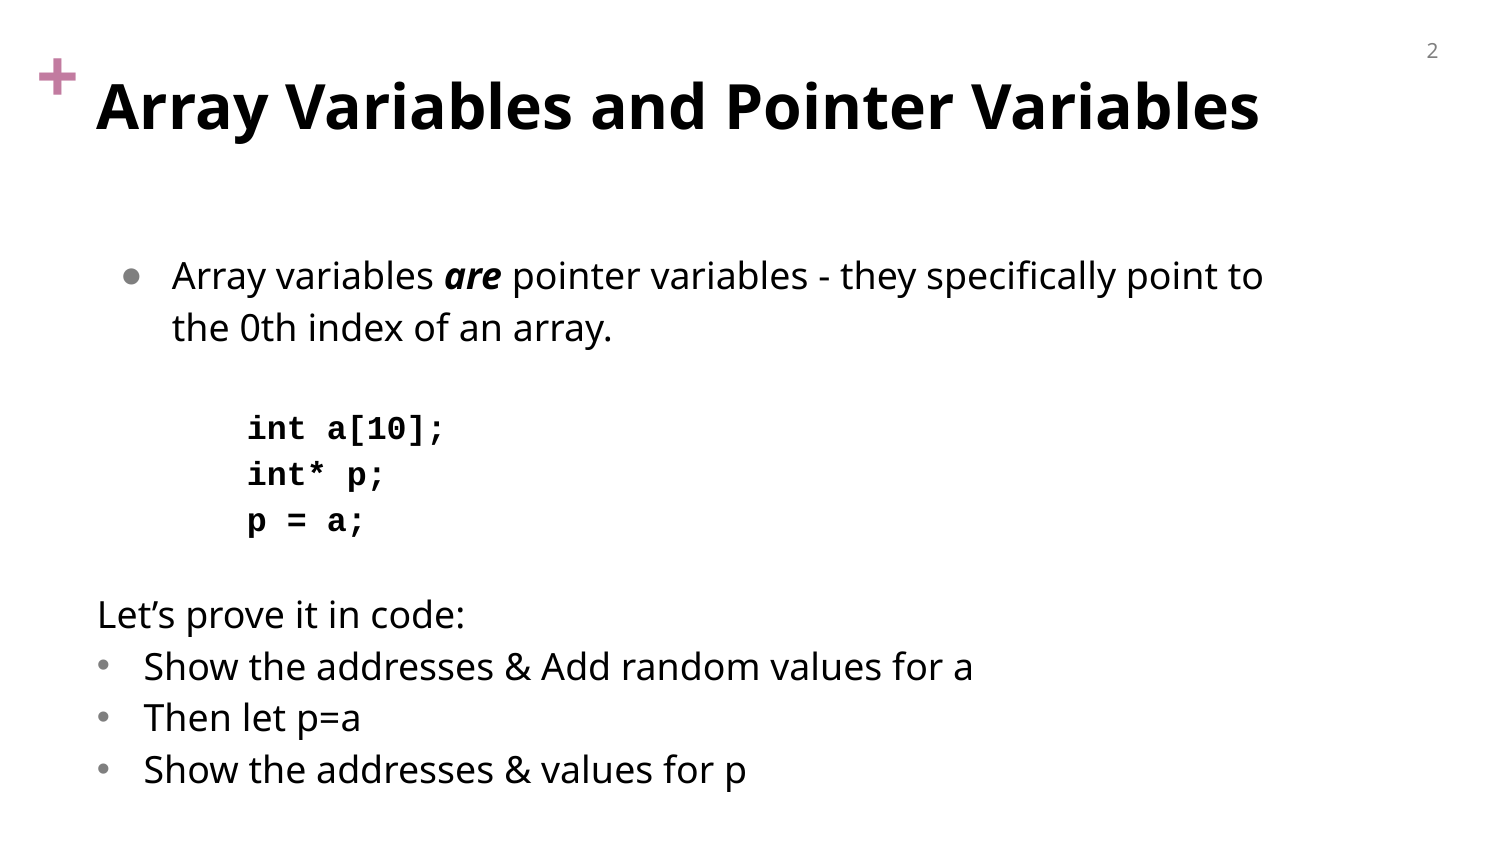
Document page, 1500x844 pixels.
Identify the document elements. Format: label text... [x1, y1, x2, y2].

list Array variables are pointer variables - they specifically point to the 0th index of an array. int a[10]; int* p; p = a; Let’s prove it in code: Show the addresses & Add random values for a Then let p=a Show the addresses & values for p [81, 243, 1322, 754]
slide_number 2 [1362, 29, 1454, 75]
title Array Variables and Pointer Variables [81, 59, 1322, 197]
